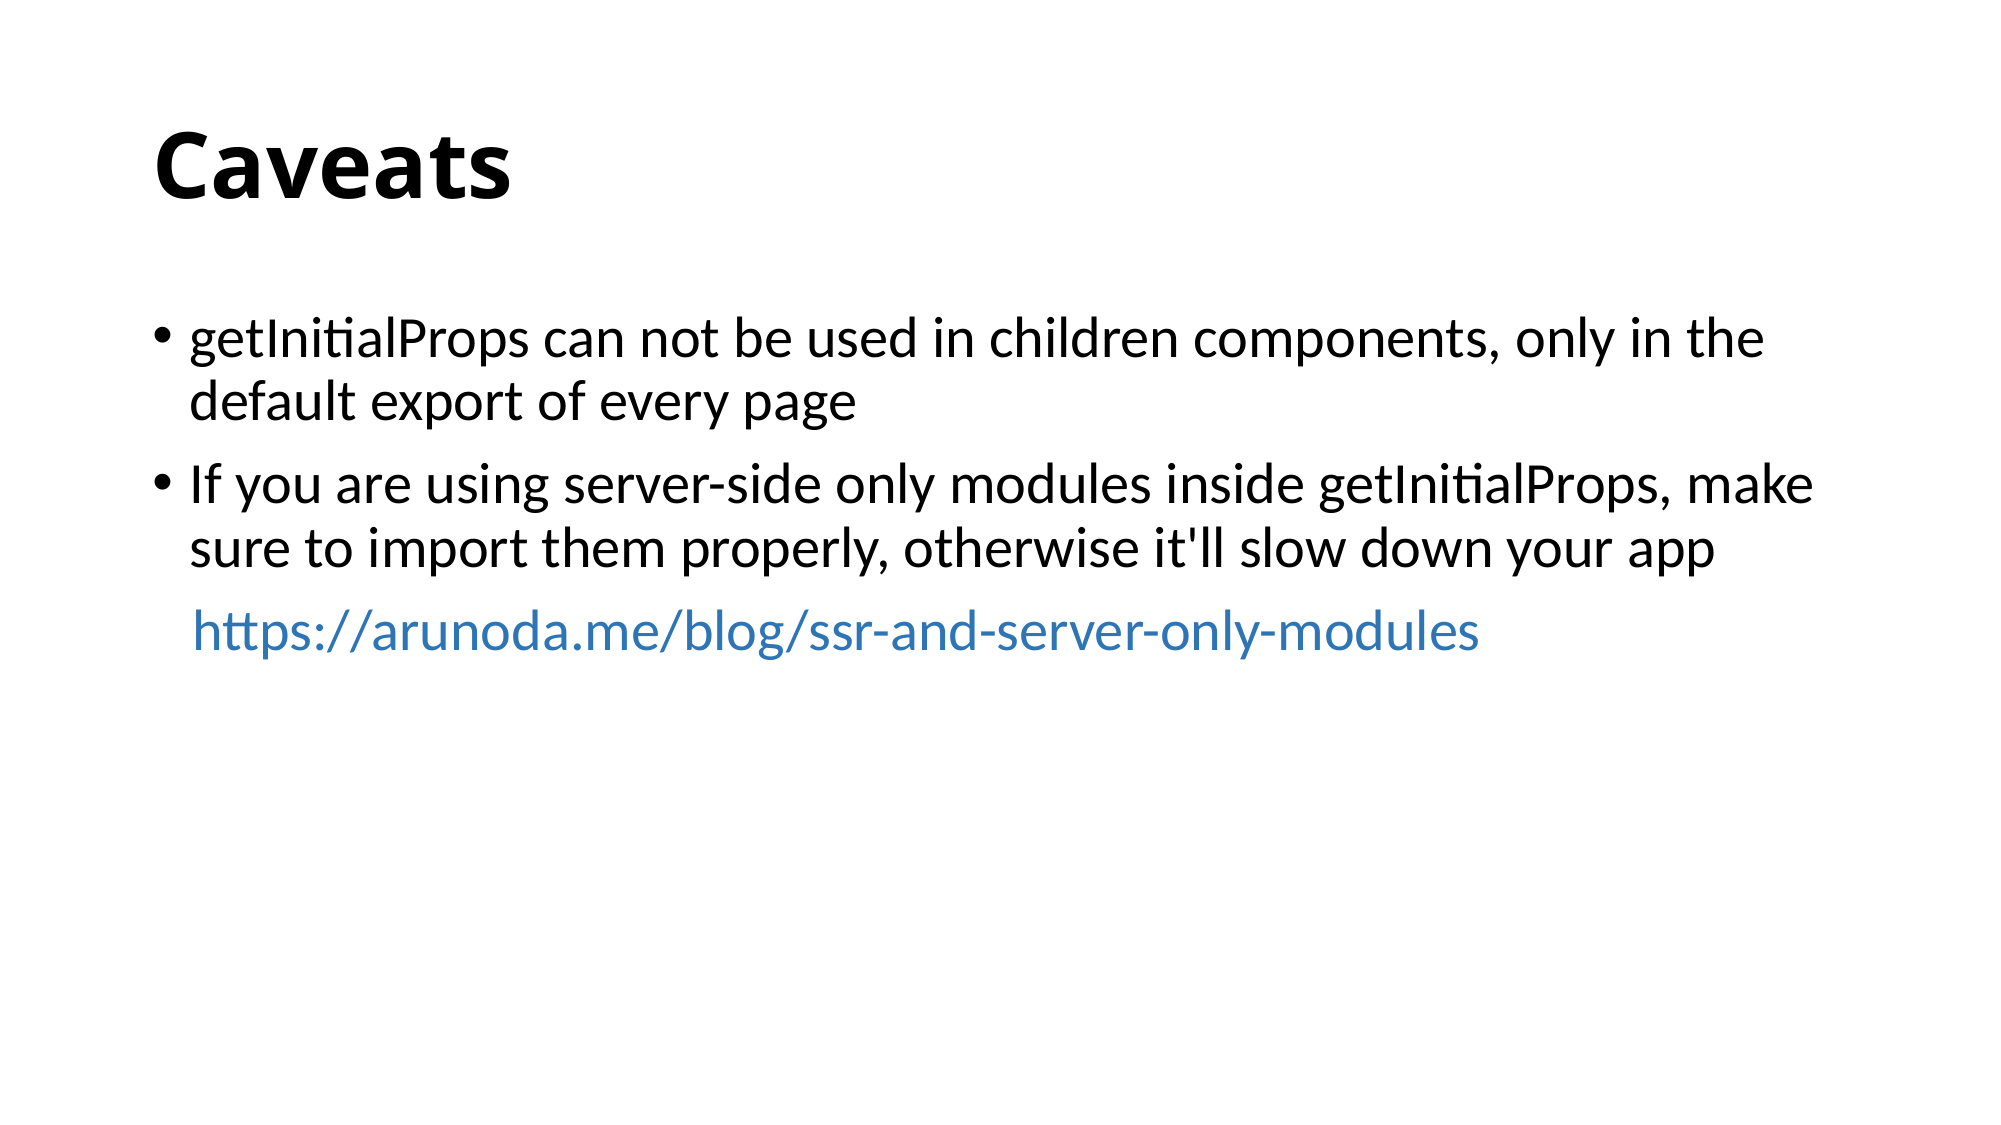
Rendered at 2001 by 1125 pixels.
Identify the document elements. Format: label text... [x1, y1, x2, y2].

title Caveats [137, 59, 1863, 278]
list getInitialProps can not be used in children components, only in the default export of every page If you are using server-side only modules inside getInitialProps, make sure to import them properly, otherwise it'll slow down your app https://arunoda.me/blog/ssr-and-server-only-modules [137, 299, 1863, 1014]
